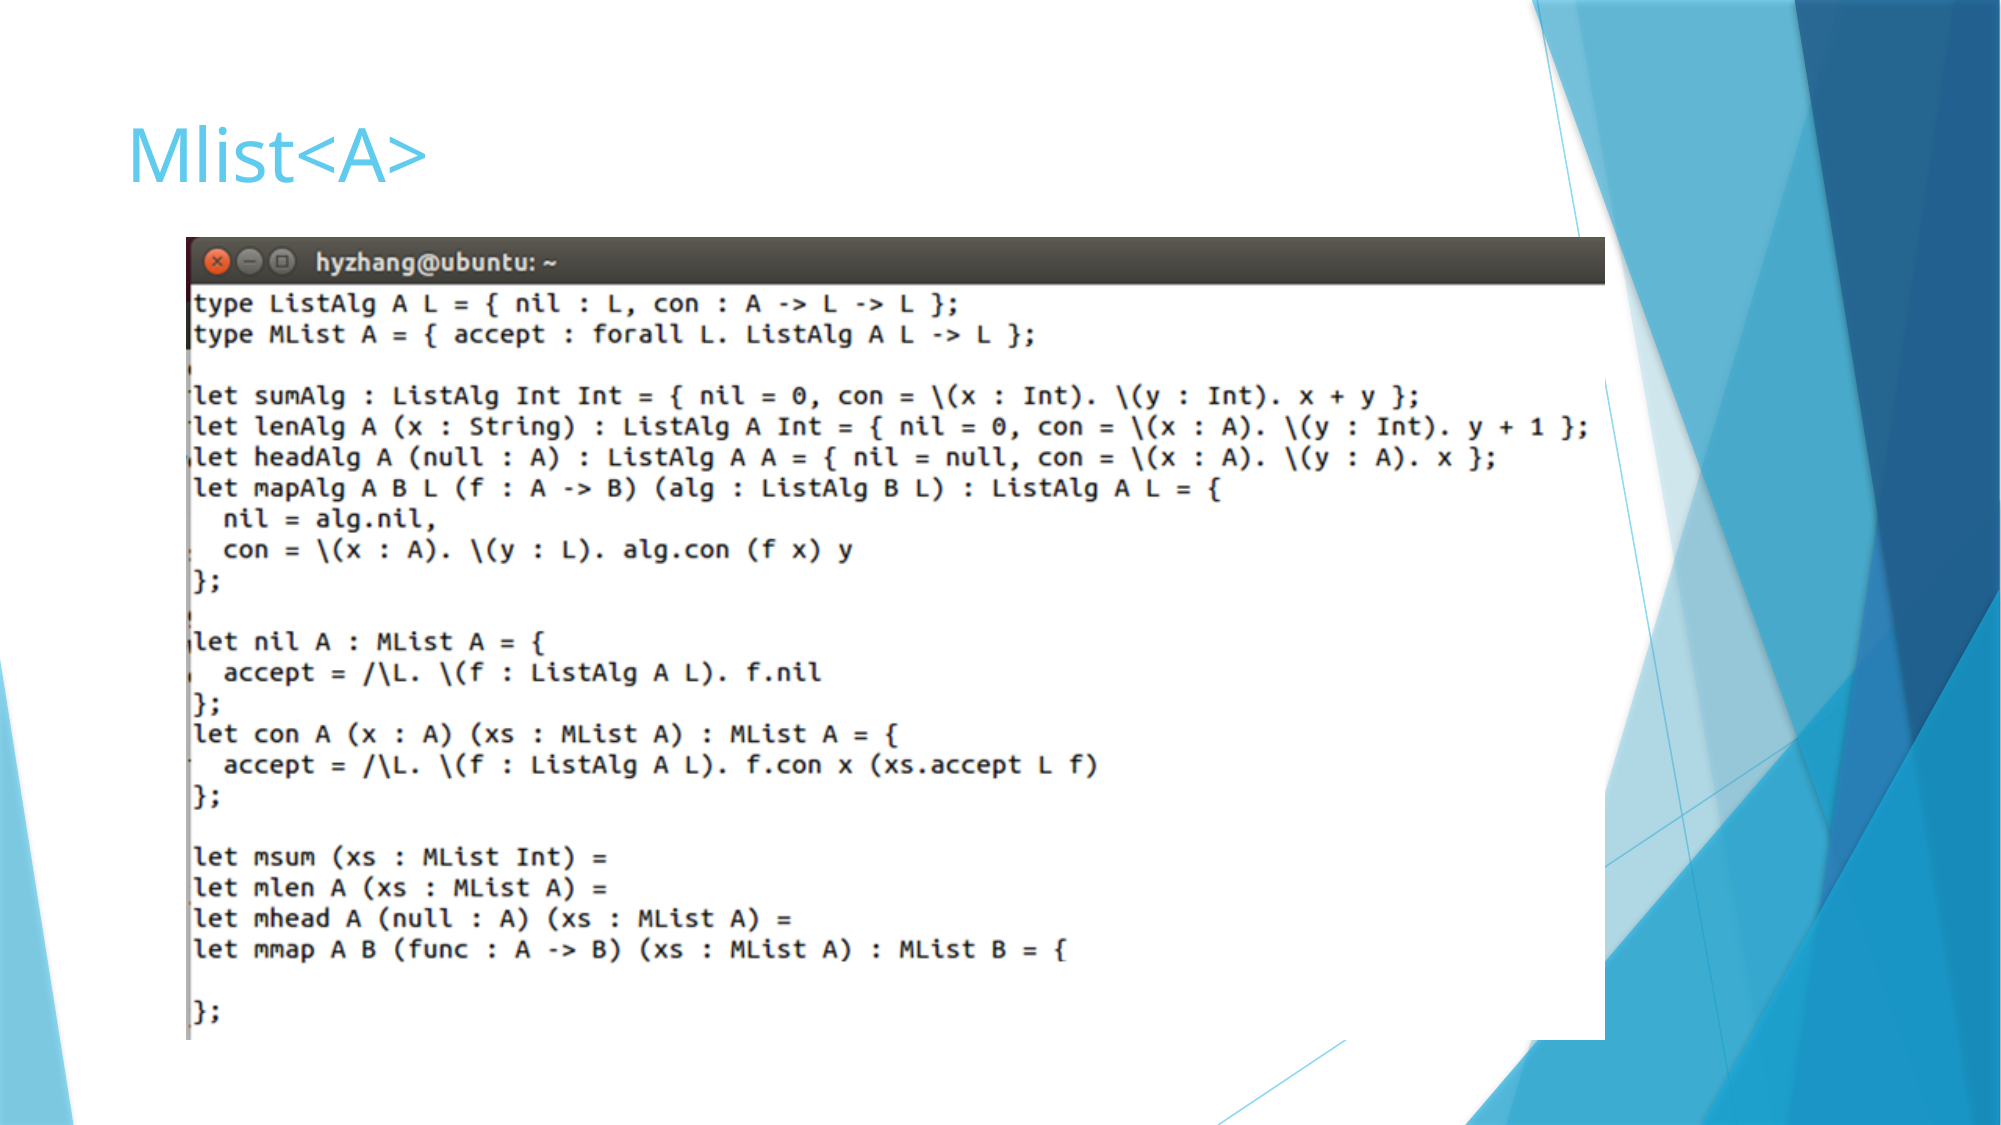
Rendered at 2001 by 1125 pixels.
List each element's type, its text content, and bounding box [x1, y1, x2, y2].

title Mlist<A> [111, 99, 1522, 317]
picture [186, 237, 1606, 1040]
